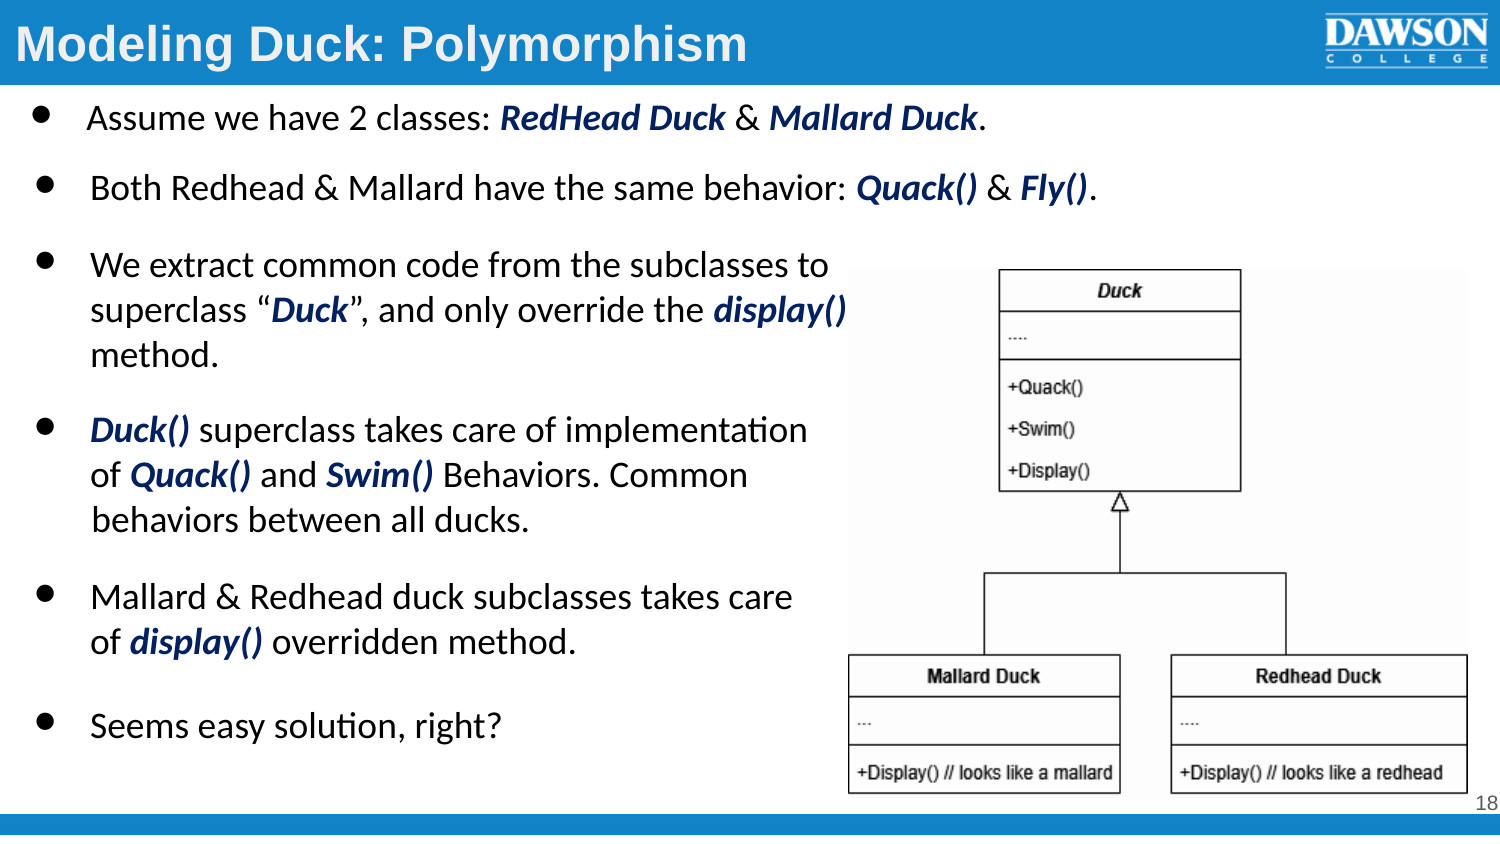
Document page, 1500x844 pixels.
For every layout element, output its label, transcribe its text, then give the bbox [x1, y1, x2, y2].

picture [848, 269, 1468, 799]
text_box We extract common code from the subclasses to superclass “Duck”, and only override the display() method. [0, 224, 957, 390]
text_box Duck() superclass takes care of implementation of Quack() and Swim() Behaviors. Common behaviors between all ducks. [0, 390, 843, 556]
picture [0, 813, 1500, 836]
slide_number ‹#› [1442, 778, 1500, 813]
text_box Seems easy solution, right? [0, 685, 643, 761]
text_box Assume we have 2 classes: RedHead Duck & Mallard Duck. [0, 92, 1500, 144]
picture [0, 0, 1500, 85]
text_box Both Redhead & Mallard have the same behavior: Quack() & Fly(). [0, 148, 1500, 224]
text_box Mallard & Redhead duck subclasses takes care of display() overridden method. [0, 557, 843, 678]
